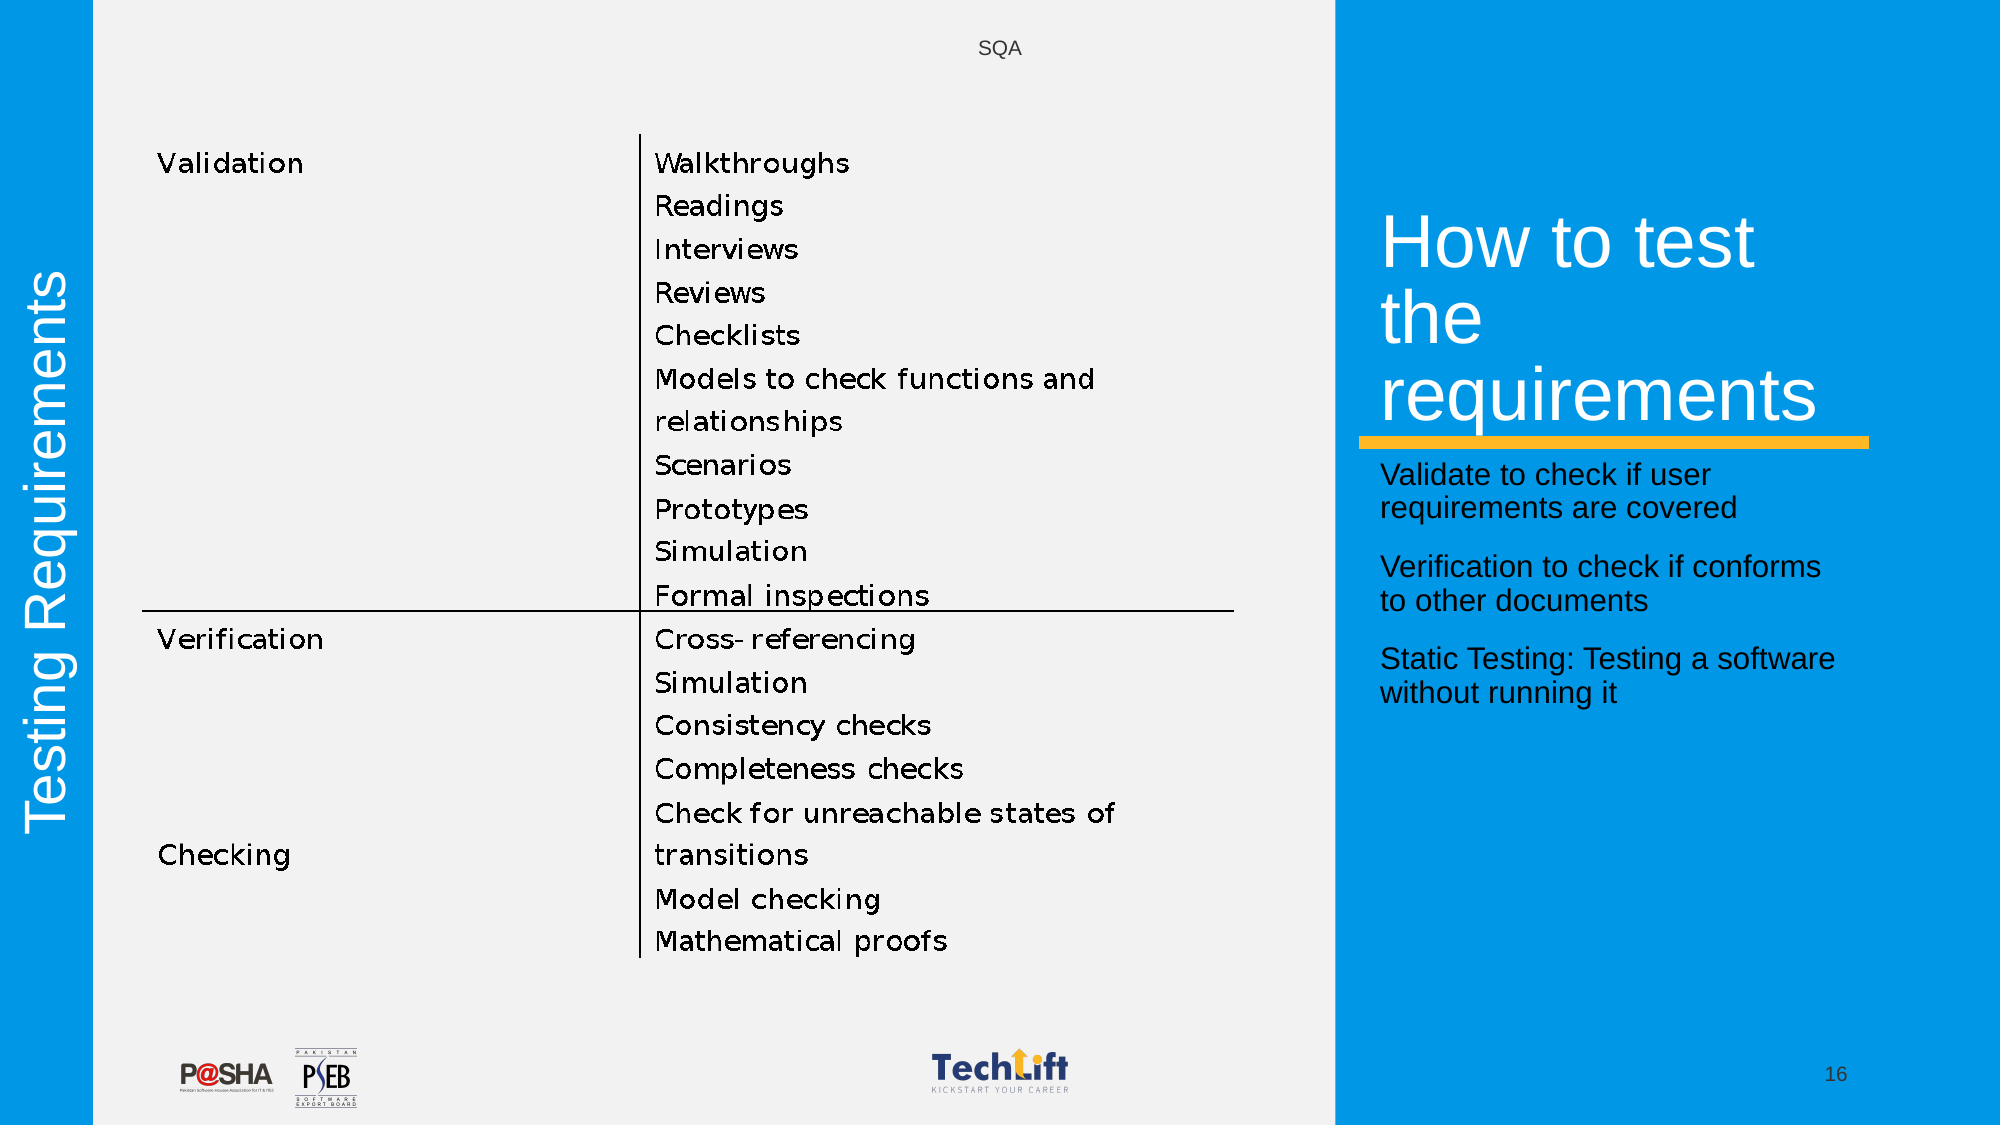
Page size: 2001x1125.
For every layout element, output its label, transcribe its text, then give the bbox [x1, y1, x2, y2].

picture [142, 134, 1234, 991]
footer SQA [662, 17, 1338, 77]
picture [932, 1048, 1068, 1093]
picture [295, 1048, 357, 1108]
list Validate to check if user requirements are covered Verification to check if conforms to other documents Static Testing: Testing a software without running it [1365, 450, 1863, 1006]
title How to test the requirements [1365, 68, 1863, 444]
slide_number 16 [1412, 1042, 1863, 1103]
picture [180, 1063, 274, 1093]
title Testing Requirements [9, 47, 85, 1059]
